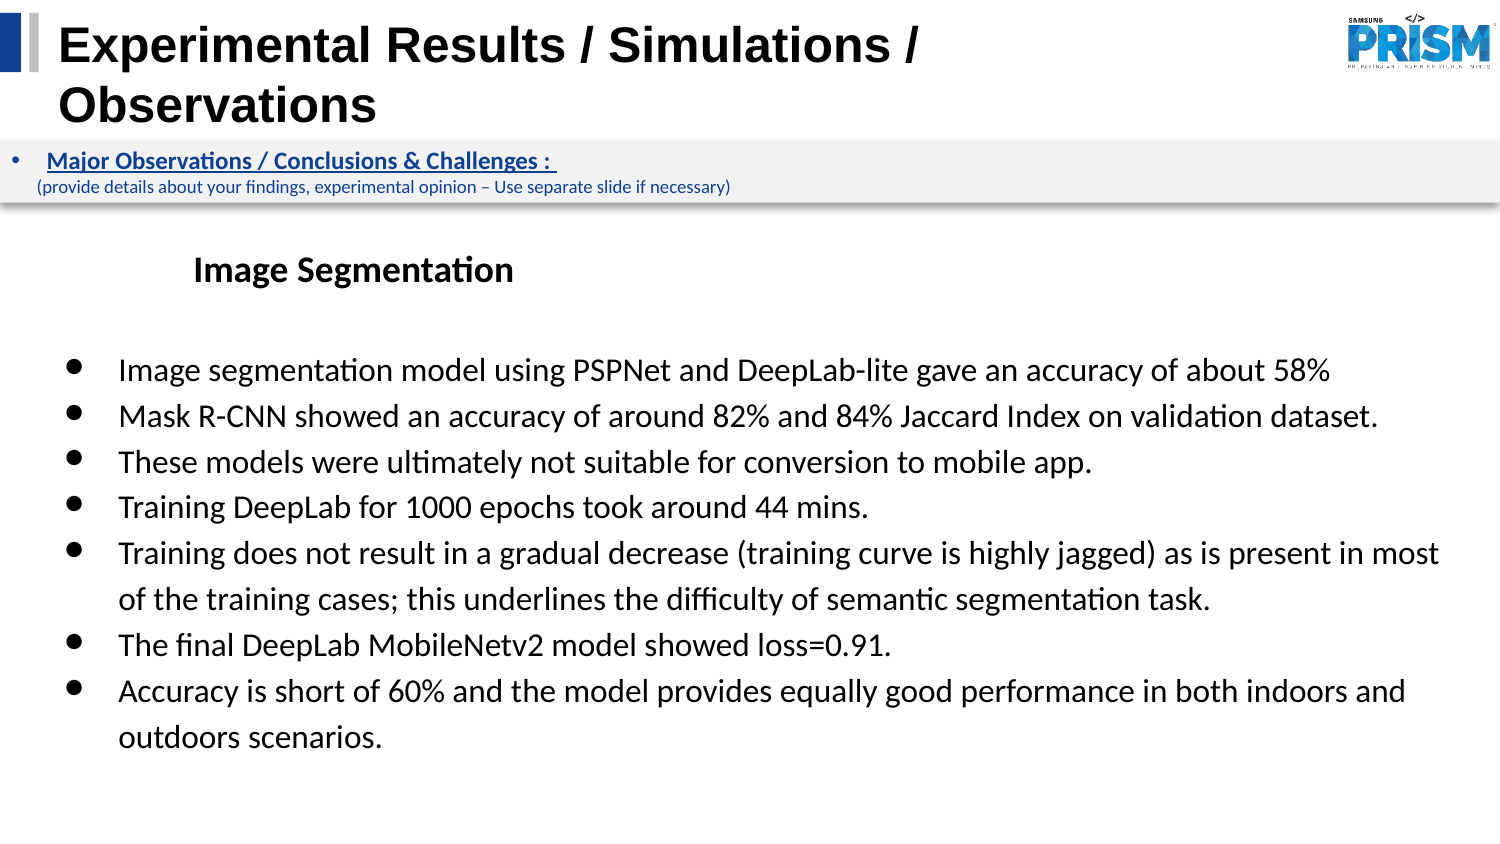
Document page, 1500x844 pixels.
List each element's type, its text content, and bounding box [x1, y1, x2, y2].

text_box [29, 12, 39, 73]
text_box [0, 12, 21, 73]
text_box Major Observations / Conclusions & Challenges : (provide details about your findings, experimental opinion – Use separate slide if necessary) [0, 139, 1500, 203]
picture [1345, 12, 1500, 72]
text_box Experimental Results / Simulations / Observations [46, 7, 1204, 138]
text_box Image Segmentation Image segmentation model using PSPNet and DeepLab-lite gave an accuracy of about 58% Mask R-CNN showed an accuracy of around 82% and 84% Jaccard Index on validation dataset. These models were ultimately not suitable for conversion to mobile app. Training DeepLab for 1000 epochs took around 44 mins. Training does not result in a gradual decrease (training curve is highly jagged) as is present in most of the training cases; this underlines the difficulty of semantic segmentation task. The final DeepLab MobileNetv2 model showed loss=0.91. Accuracy is short of 60% and the model provides equally good performance in both indoors and outdoors scenarios. [28, 230, 1472, 820]
